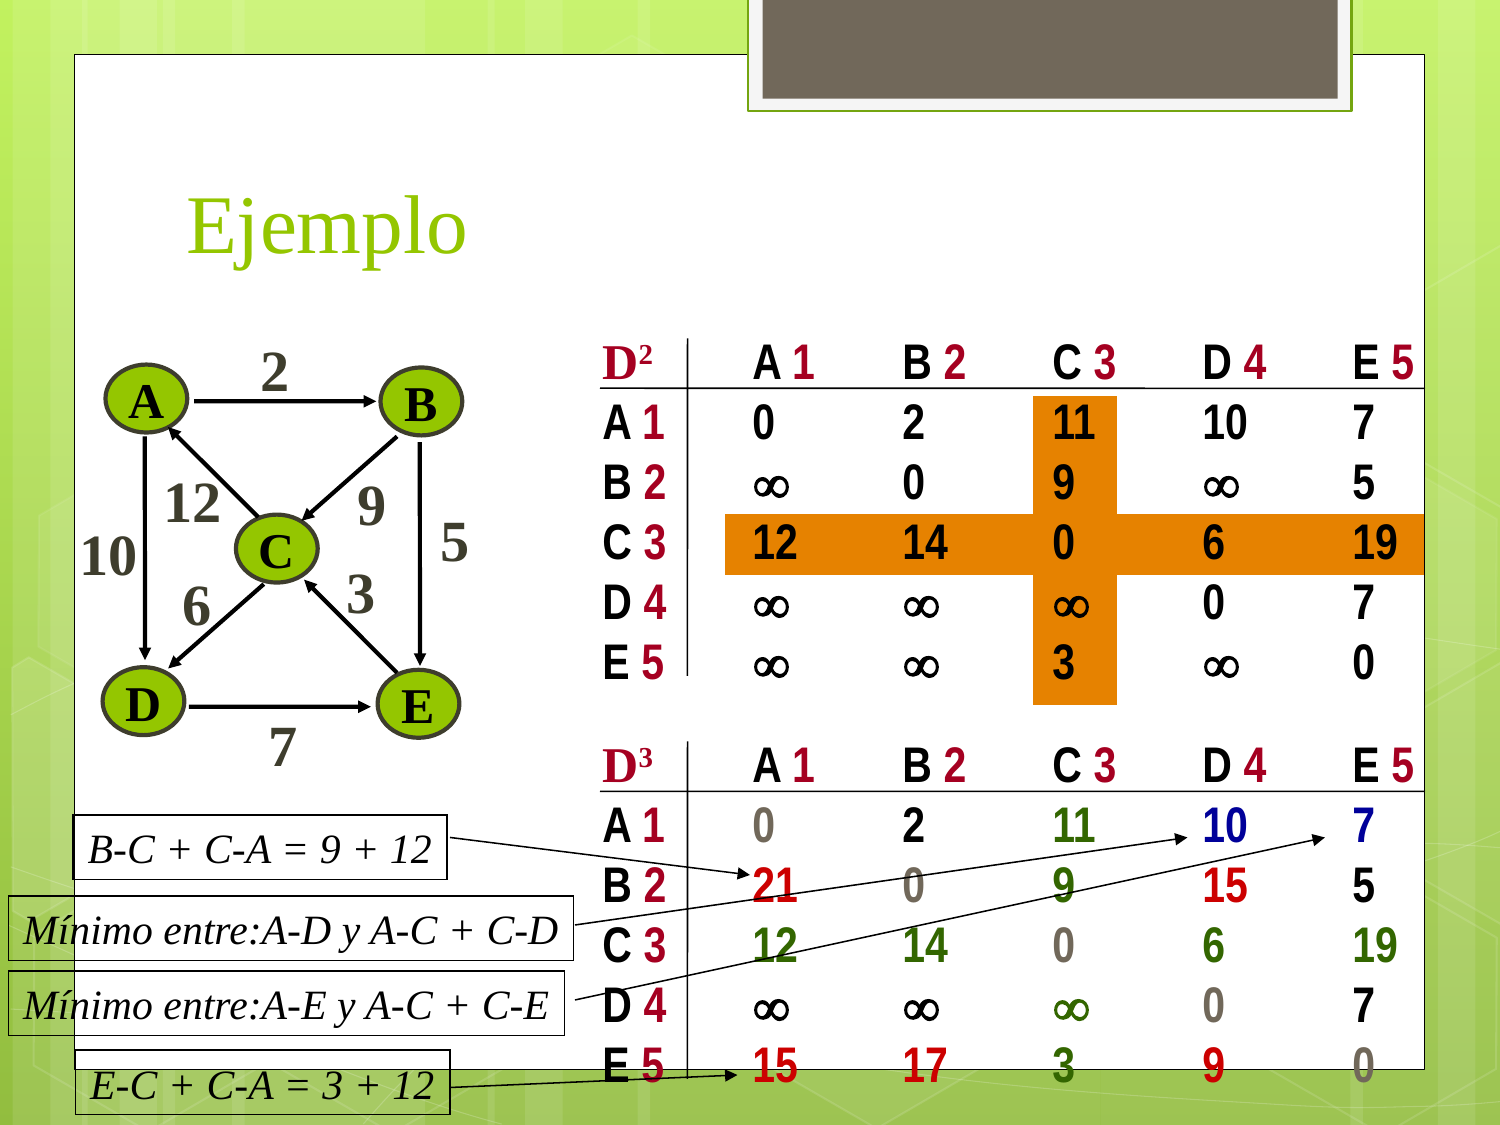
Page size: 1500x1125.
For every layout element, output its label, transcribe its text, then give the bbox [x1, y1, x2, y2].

title Ejemplo [171, 90, 1324, 278]
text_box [587, 262, 1430, 698]
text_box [587, 705, 1430, 1101]
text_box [6, 814, 1326, 1117]
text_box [64, 326, 486, 787]
